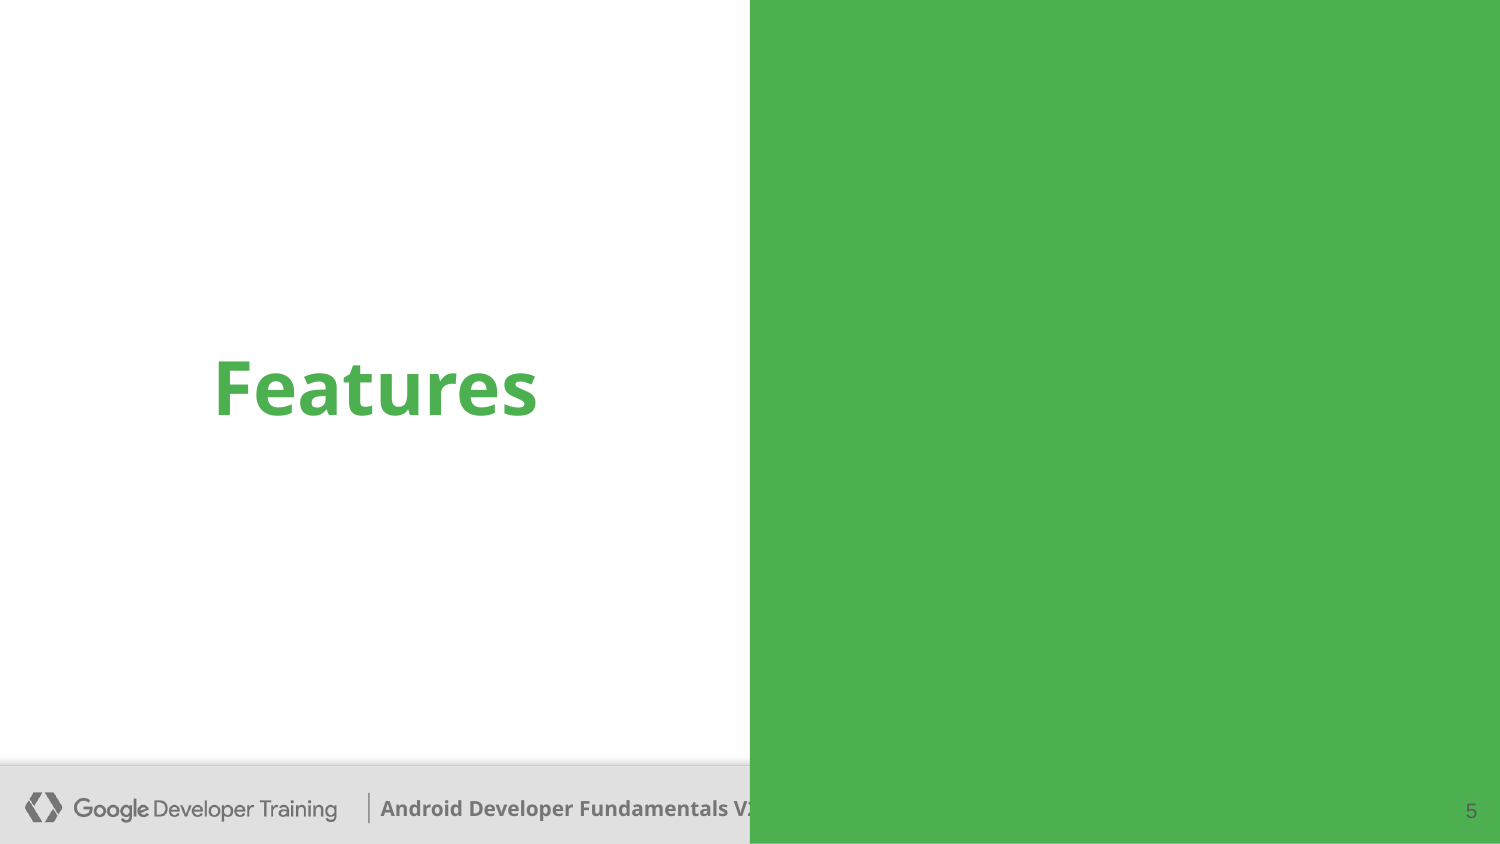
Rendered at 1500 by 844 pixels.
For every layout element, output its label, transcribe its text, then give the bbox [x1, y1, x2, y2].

picture [0, 0, 749, 844]
title Features [43, 137, 708, 446]
slide_number ‹#› [1402, 777, 1493, 842]
